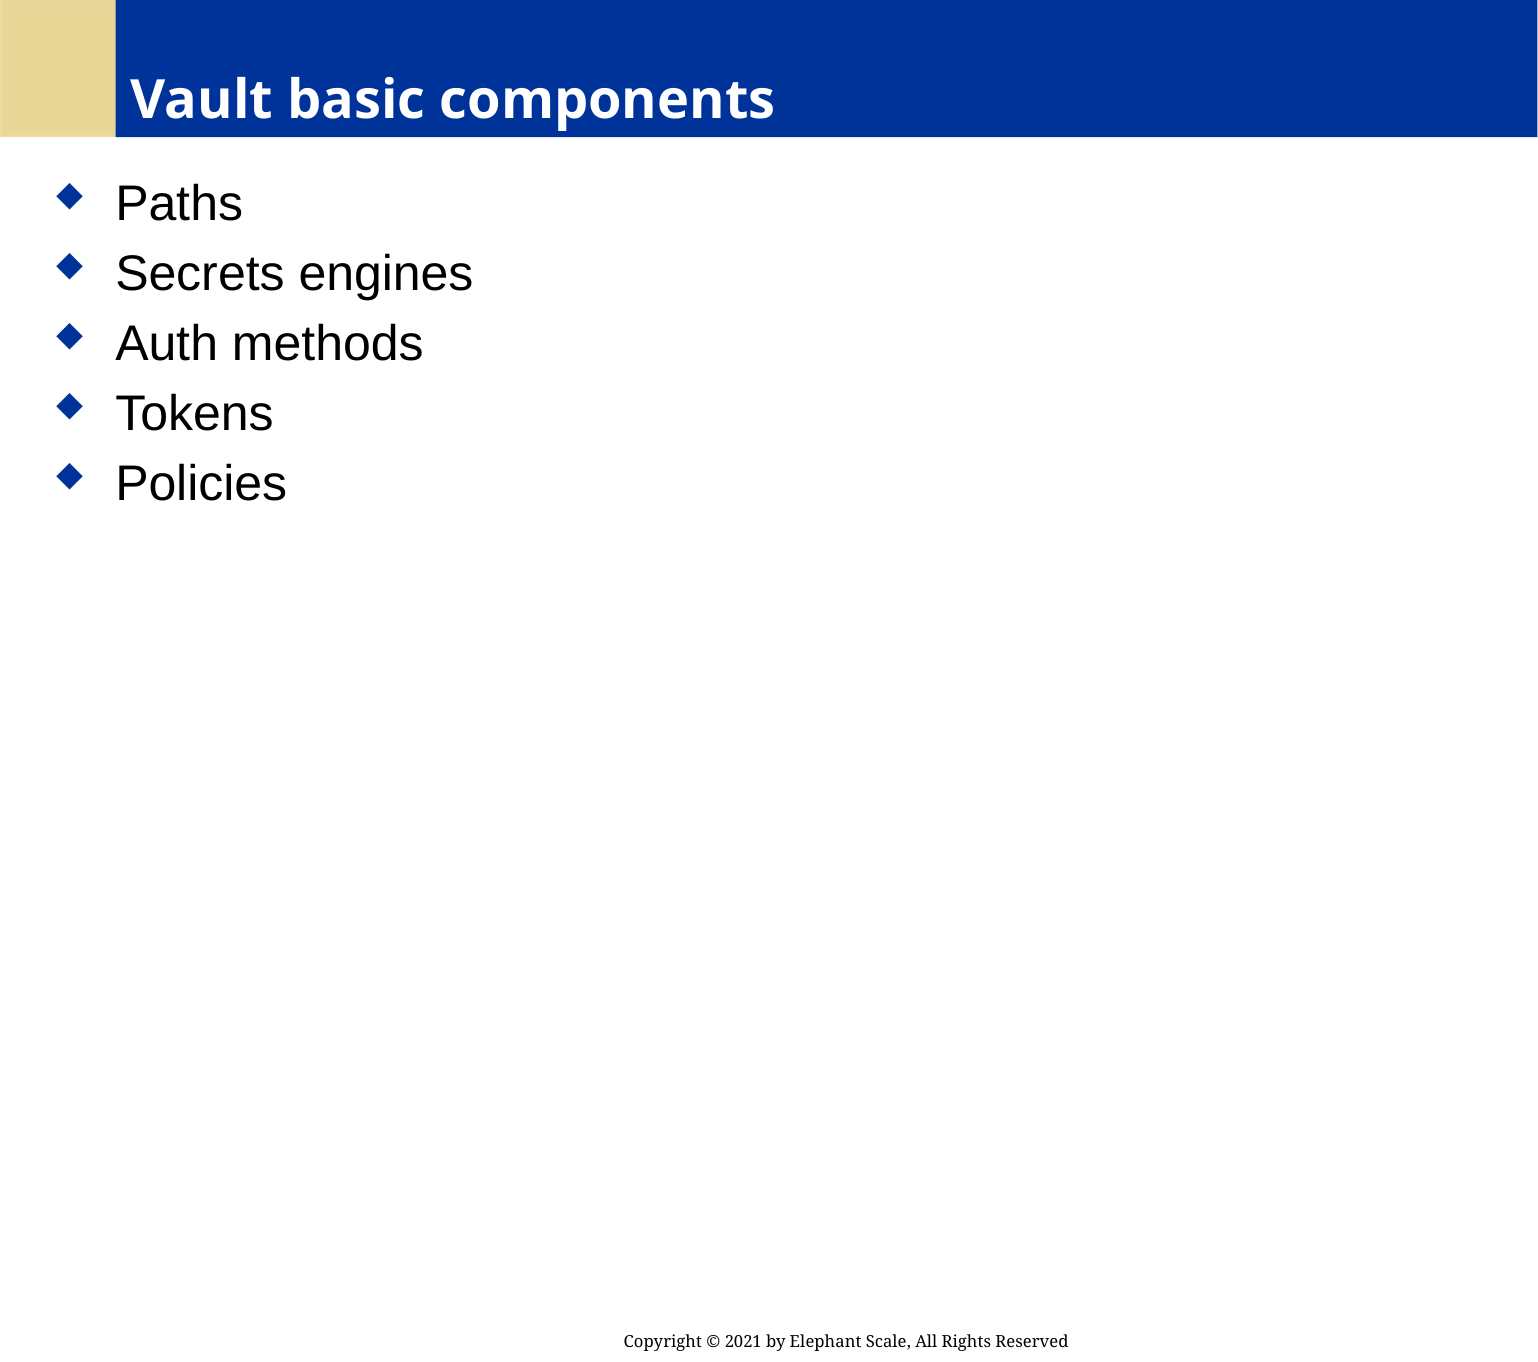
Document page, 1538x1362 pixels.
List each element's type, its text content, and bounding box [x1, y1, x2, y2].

picture [0, 0, 115, 137]
list Paths Secrets engines Auth methods Tokens Policies [38, 162, 1500, 1284]
text_box Copyright © 2021 by Elephant Scale, All Rights Reserved [608, 1322, 1085, 1358]
title Vault basic components [115, 0, 1538, 138]
